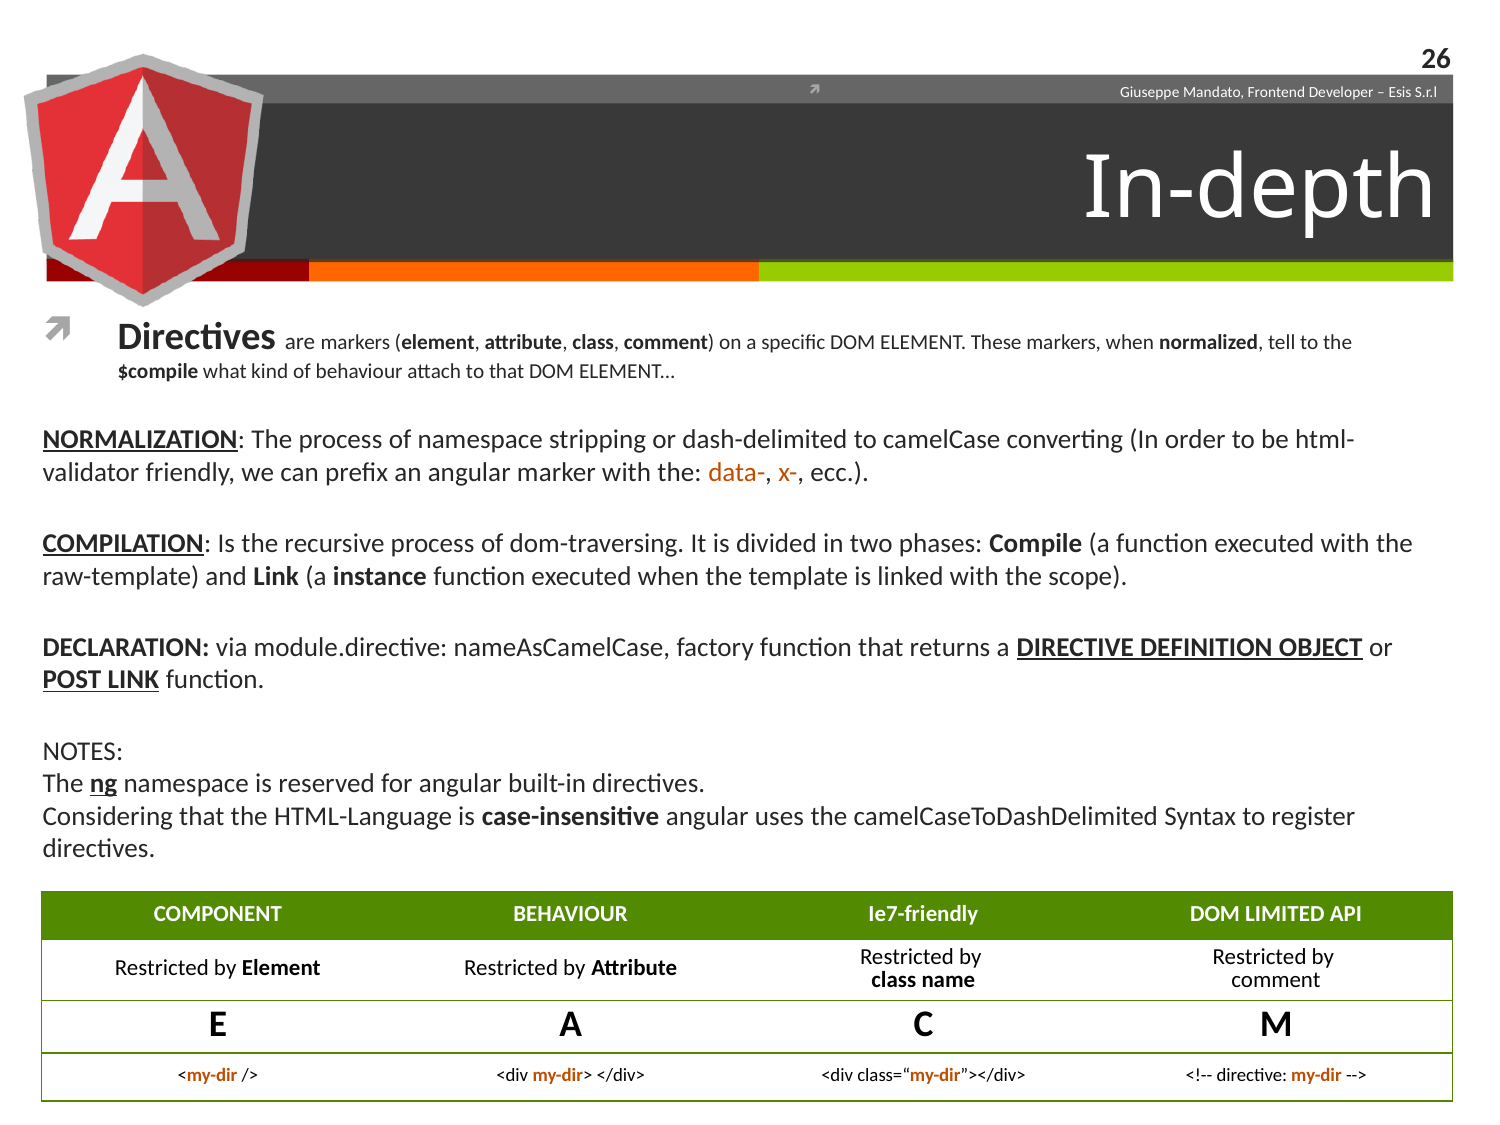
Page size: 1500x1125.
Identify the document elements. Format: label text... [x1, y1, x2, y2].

table_header Ie7-friendly [747, 893, 1100, 939]
table_cell Restricted by Attribute [394, 940, 747, 1000]
table_header BEHAVIOUR [394, 893, 747, 939]
text_box Giuseppe Mandato, Frontend Developer – Esis S.r.l [757, 74, 1453, 108]
table_cell C [747, 1001, 1100, 1052]
table_cell <div my-dir> </div> [394, 1054, 747, 1100]
title In-depth [403, 103, 1454, 263]
table_cell <my-dir /> [42, 1054, 394, 1100]
table_cell <div class=“my-dir”></div> [747, 1054, 1100, 1100]
table_cell Restricted by comment [1100, 940, 1452, 1000]
slide_number 26 [1362, 27, 1466, 87]
table_cell Restricted by class name [747, 940, 1100, 1000]
table_cell E [42, 1001, 394, 1052]
picture [0, 0, 400, 435]
table_header COMPONENT [42, 893, 394, 939]
table_cell <!-- directive: my-dir --> [1100, 1054, 1452, 1100]
table_cell A [394, 1001, 747, 1052]
table_header DOM LIMITED API [1100, 893, 1452, 939]
table_cell Restricted by Element [42, 940, 394, 1000]
table_cell M [1100, 1001, 1452, 1052]
list Directives are markers (element, attribute, class, comment) on a specific DOM ELEMENT. These markers, when normalized, tell to the $compile what kind of behaviour attach to that DOM ELEMENT... NORMALIZATION: The process of namespace stripping or dash-delimited to camelCase converting (In order to be html-validator friendly, we can prefix an angular marker with the: data-, x-, ecc.). COMPILATION: Is the recursive process of dom-traversing. It is divided in two phases: Compile (a function executed with the raw-template) and Link (a instance function executed when the template is linked with the scope). DECLARATION: via module.directive: nameAsCamelCase, factory function that returns a DIRECTIVE DEFINITION OBJECT or POST LINK function. NOTES: The ng namespace is reserved for angular built-in directives. Considering that the HTML-Language is case-insensitive angular uses the camelCaseToDashDelimited Syntax to register directives. [27, 302, 1453, 876]
